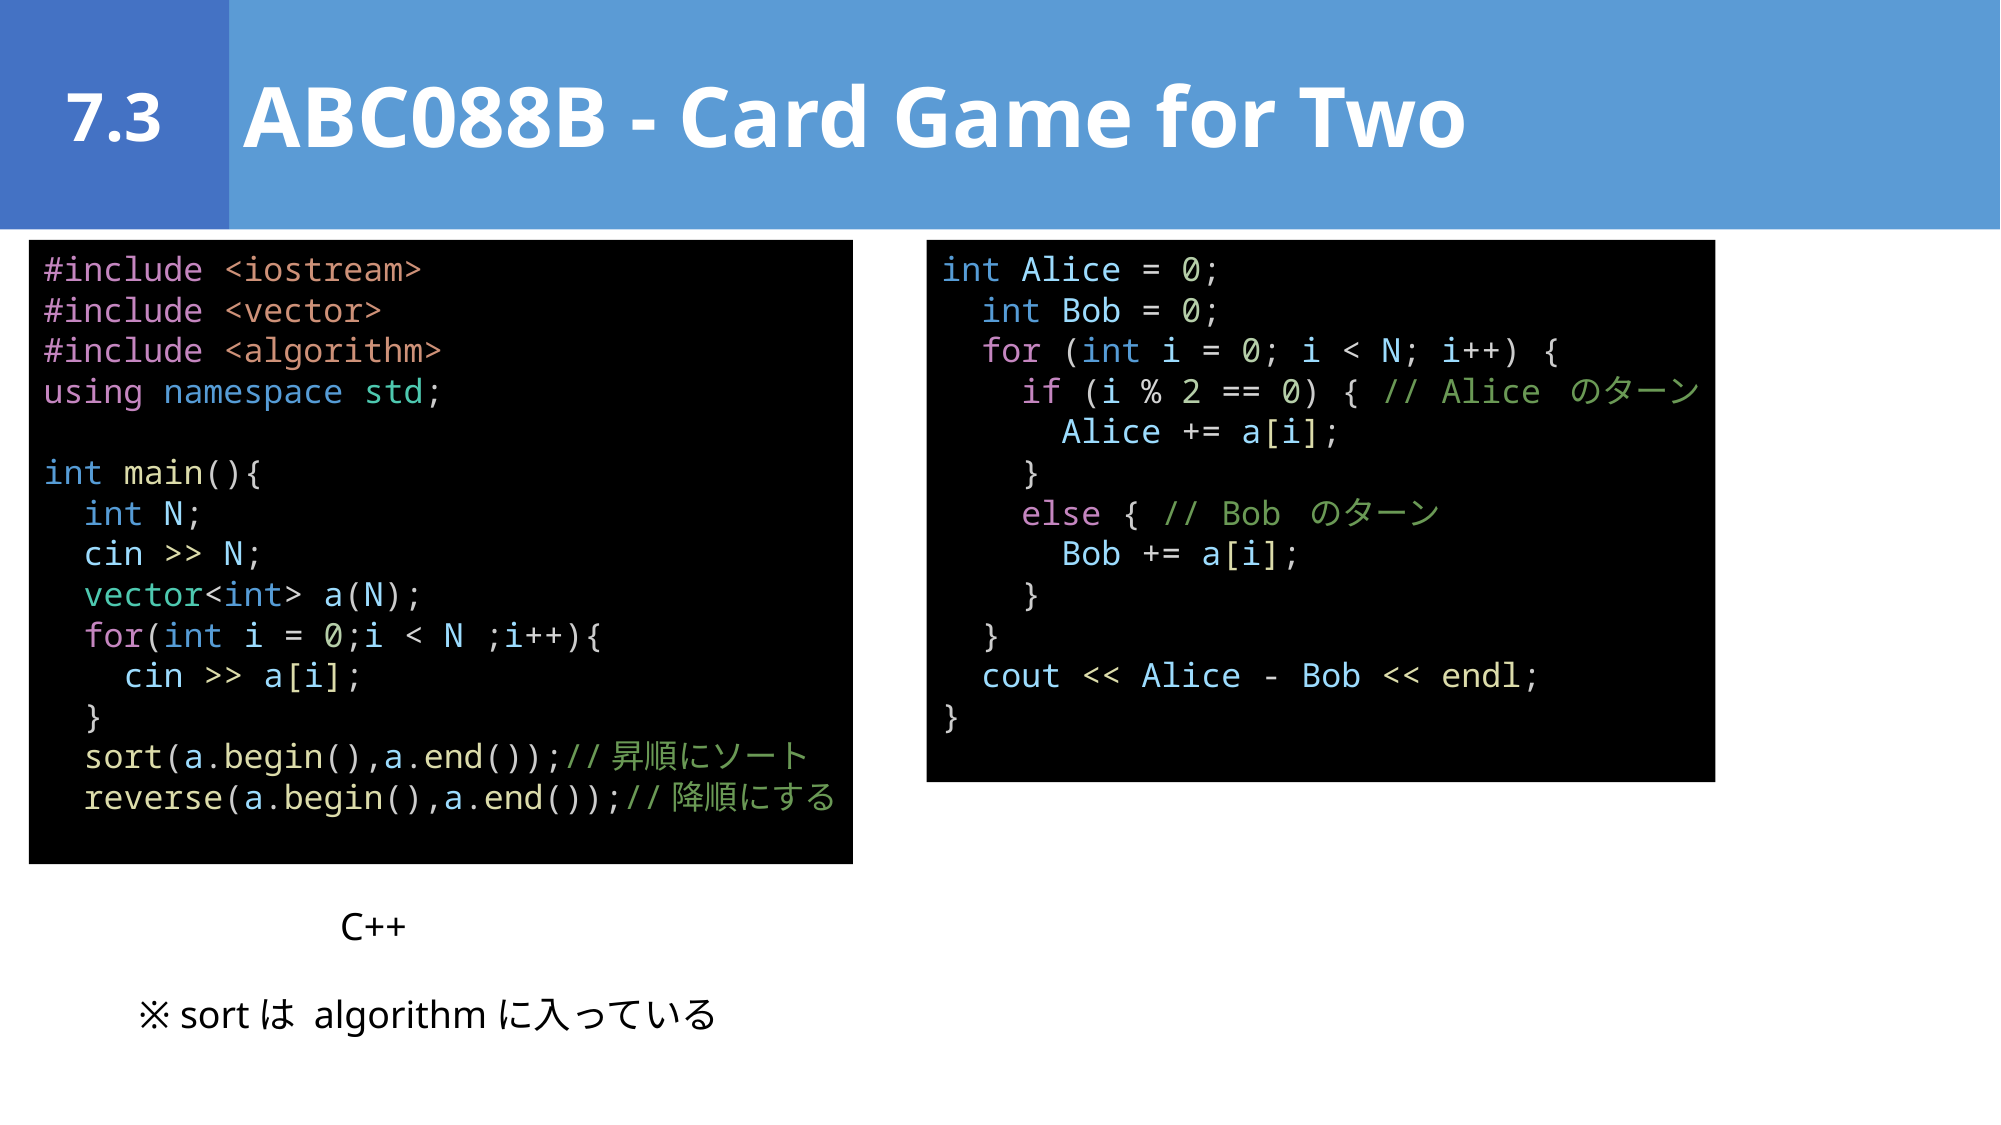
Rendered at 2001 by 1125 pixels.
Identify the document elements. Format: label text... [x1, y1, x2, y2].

text_box int Alice = 0; int Bob = 0; for (int i = 0; i < N; i++) { if (i % 2 == 0) { // Alice のターン Alice += a[i]; } else { // Bob のターン Bob += a[i]; } } cout << Alice - Bob << endl; } [926, 239, 1716, 783]
text_box ※ sortは algorithmに入っている [124, 983, 735, 1043]
text_box ABC088B - Card Game for Two [230, 0, 2000, 230]
text_box #include <iostream> #include <vector> #include <algorithm> using namespace std; int main(){ int N; cin >> N; vector<int> a(N); for(int i = 0;i < N ;i++){ cin >> a[i]; } sort(a.begin(),a.end());//昇順にソート reverse(a.begin(),a.end());//降順にする [28, 239, 853, 865]
text_box 7.3 [0, 0, 230, 230]
text_box C++ [325, 895, 422, 956]
